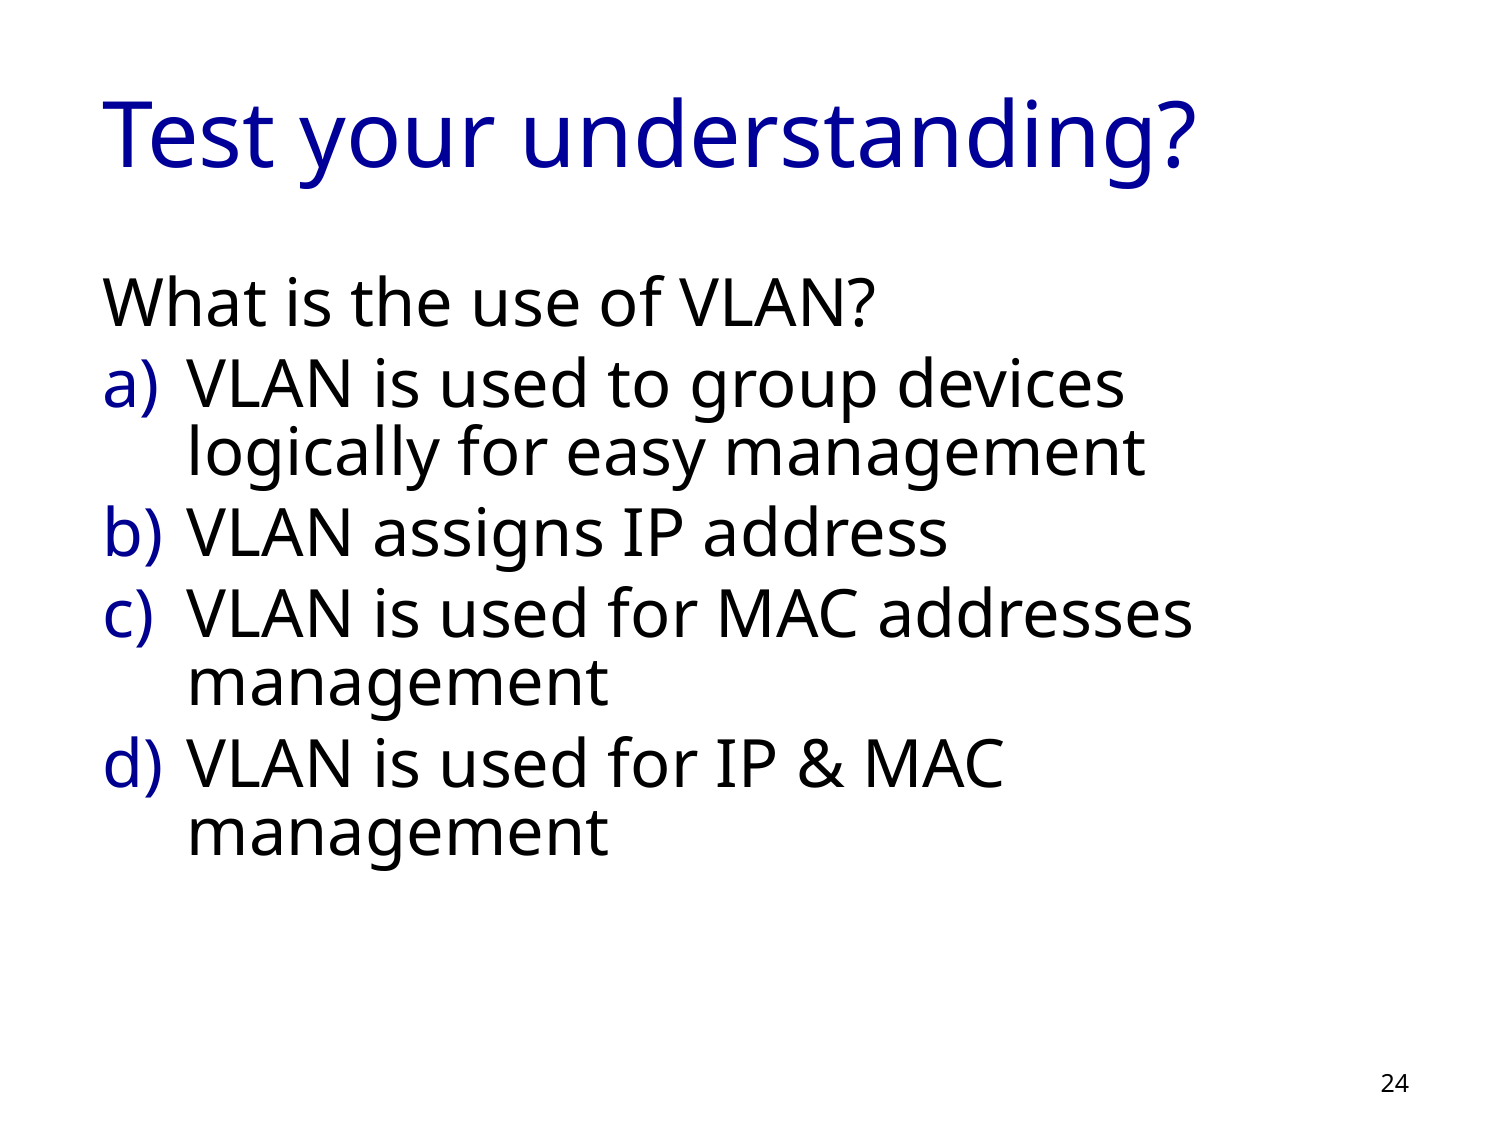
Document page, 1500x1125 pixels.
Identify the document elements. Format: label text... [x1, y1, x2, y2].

slide_number 24 [1365, 1059, 1477, 1106]
list What is the use of VLAN? VLAN is used to group devices logically for easy management VLAN assigns IP address VLAN is used for MAC addresses management VLAN is used for IP & MAC management [87, 264, 1363, 1027]
title Test your understanding? [87, 37, 1363, 225]
